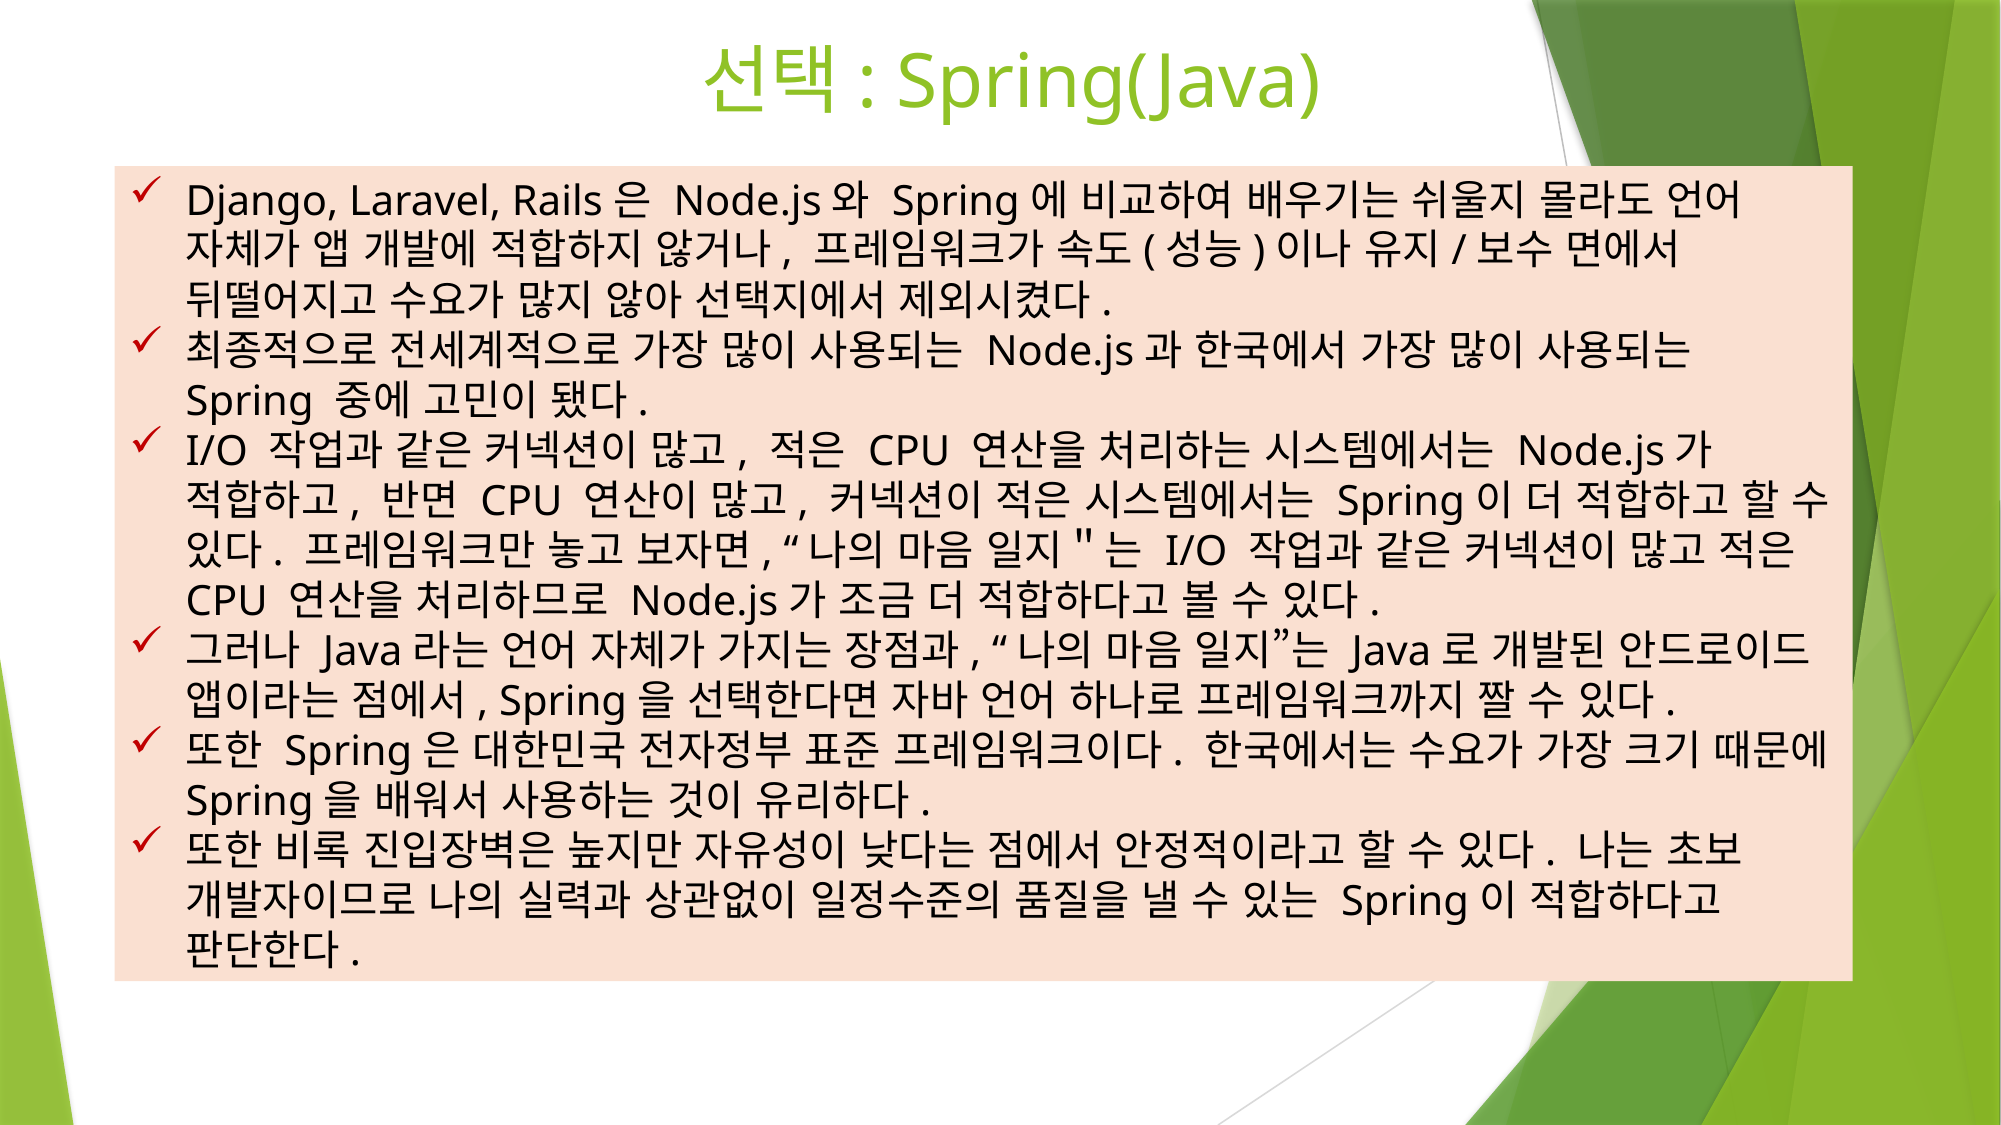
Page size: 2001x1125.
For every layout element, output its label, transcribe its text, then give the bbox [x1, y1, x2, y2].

text_box Django, Laravel, Rails은 Node.js와 Spring에 비교하여 배우기는 쉬울지 몰라도 언어 자체가 앱 개발에 적합하지 않거나, 프레임워크가 속도(성능)이나 유지/보수 면에서 뒤떨어지고 수요가 많지 않아 선택지에서 제외시켰다. 최종적으로 전세계적으로 가장 많이 사용되는 Node.js과 한국에서 가장 많이 사용되는 Spring 중에 고민이 됐다. I/O 작업과 같은 커넥션이 많고, 적은 CPU 연산을 처리하는 시스템에서는 Node.js가 적합하고, 반면 CPU 연산이 많고, 커넥션이 적은 시스템에서는 Spring이 더 적합하고 할 수 있다. 프레임워크만 놓고 보자면, “나의 마음 일지＂는 I/O 작업과 같은 커넥션이 많고 적은 CPU 연산을 처리하므로 Node.js가 조금 더 적합하다고 볼 수 있다. 그러나 Java라는 언어 자체가 가지는 장점과, “나의 마음 일지”는 Java로 개발된 안드로이드 앱이라는 점에서, Spring을 선택한다면 자바 언어 하나로 프레임워크까지 짤 수 있다. 또한 Spring은 대한민국 전자정부 표준 프레임워크이다. 한국에서는 수요가 가장 크기 때문에 Spring을 배워서 사용하는 것이 유리하다. 또한 비록 진입장벽은 높지만 자유성이 낮다는 점에서 안정적이라고 할 수 있다. 나는 초보 개발자이므로 나의 실력과 상관없이 일정수준의 품질을 낼 수 있는 Spring이 적합하다고 판단한다. [114, 166, 1853, 982]
title 선택: Spring(Java) [148, 25, 1874, 243]
